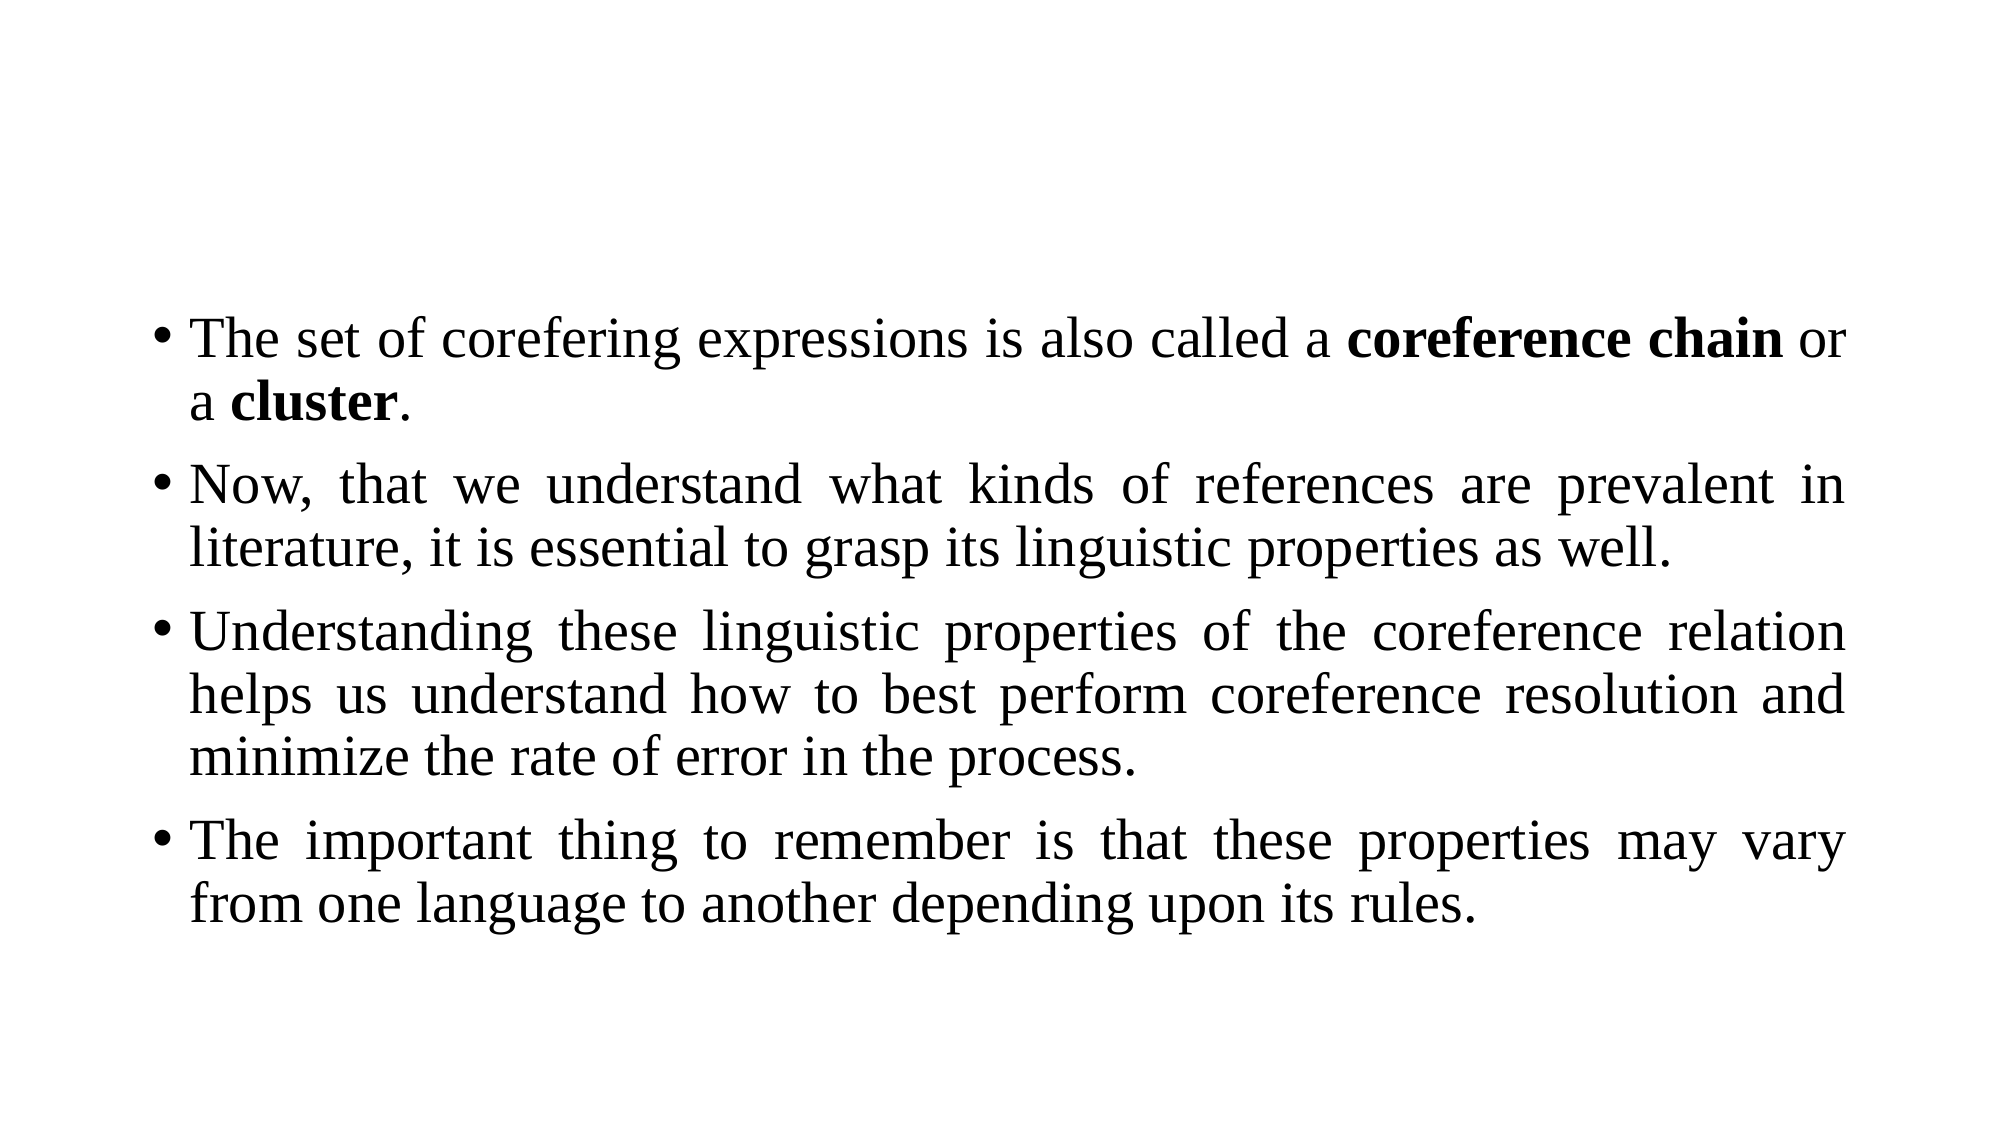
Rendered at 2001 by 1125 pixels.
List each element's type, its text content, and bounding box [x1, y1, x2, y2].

list The set of corefering expressions is also called a coreference chain or a cluster. Now, that we understand what kinds of references are prevalent in literature, it is essential to grasp its linguistic properties as well. Understanding these linguistic properties of the coreference relation helps us understand how to best perform coreference resolution and minimize the rate of error in the process. The important thing to remember is that these properties may vary from one language to another depending upon its rules. [137, 299, 1863, 1014]
